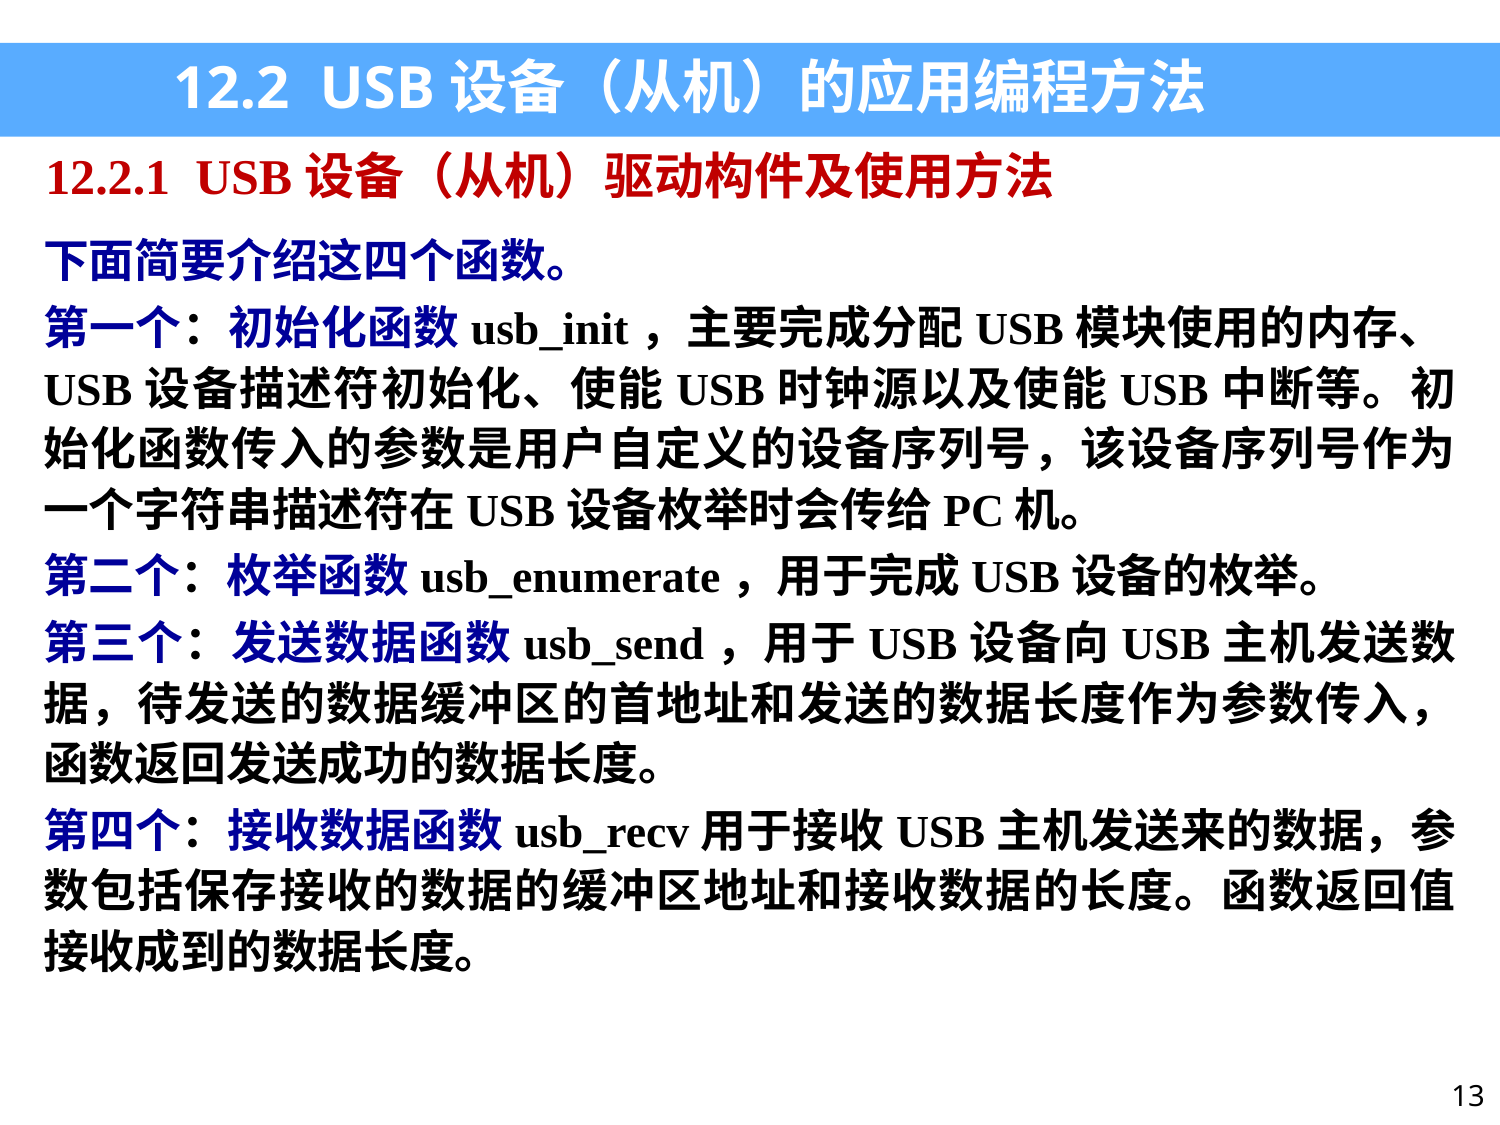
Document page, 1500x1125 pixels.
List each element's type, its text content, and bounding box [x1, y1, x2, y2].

text_box 12.2 USB设备（从机）的应用编程方法 [158, 42, 1222, 128]
text_box 下面简要介绍这四个函数。 第一个：初始化函数usb_init，主要完成分配USB模块使用的内存、USB设备描述符初始化、使能USB时钟源以及使能USB中断等。初始化函数传入的参数是用户自定义的设备序列号，该设备序列号作为一个字符串描述符在USB设备枚举时会传给PC机。 第二个：枚举函数usb_enumerate，用于完成USB设备的枚举。 第三个：发送数据函数usb_send，用于USB设备向USB主机发送数据，待发送的数据缓冲区的首地址和发送的数据长度作为参数传入，函数返回发送成功的数据长度。 第四个：接收数据函数usb_recv用于接收USB主机发送来的数据，参数包括保存接收的数据的缓冲区地址和接收数据的长度。函数返回值接收成到的数据长度。 [28, 219, 1471, 985]
slide_number 13 [1149, 1049, 1500, 1125]
text_box 12.2.1 USB设备（从机）驱动构件及使用方法 [30, 137, 1070, 212]
text_box [328, 563, 379, 614]
